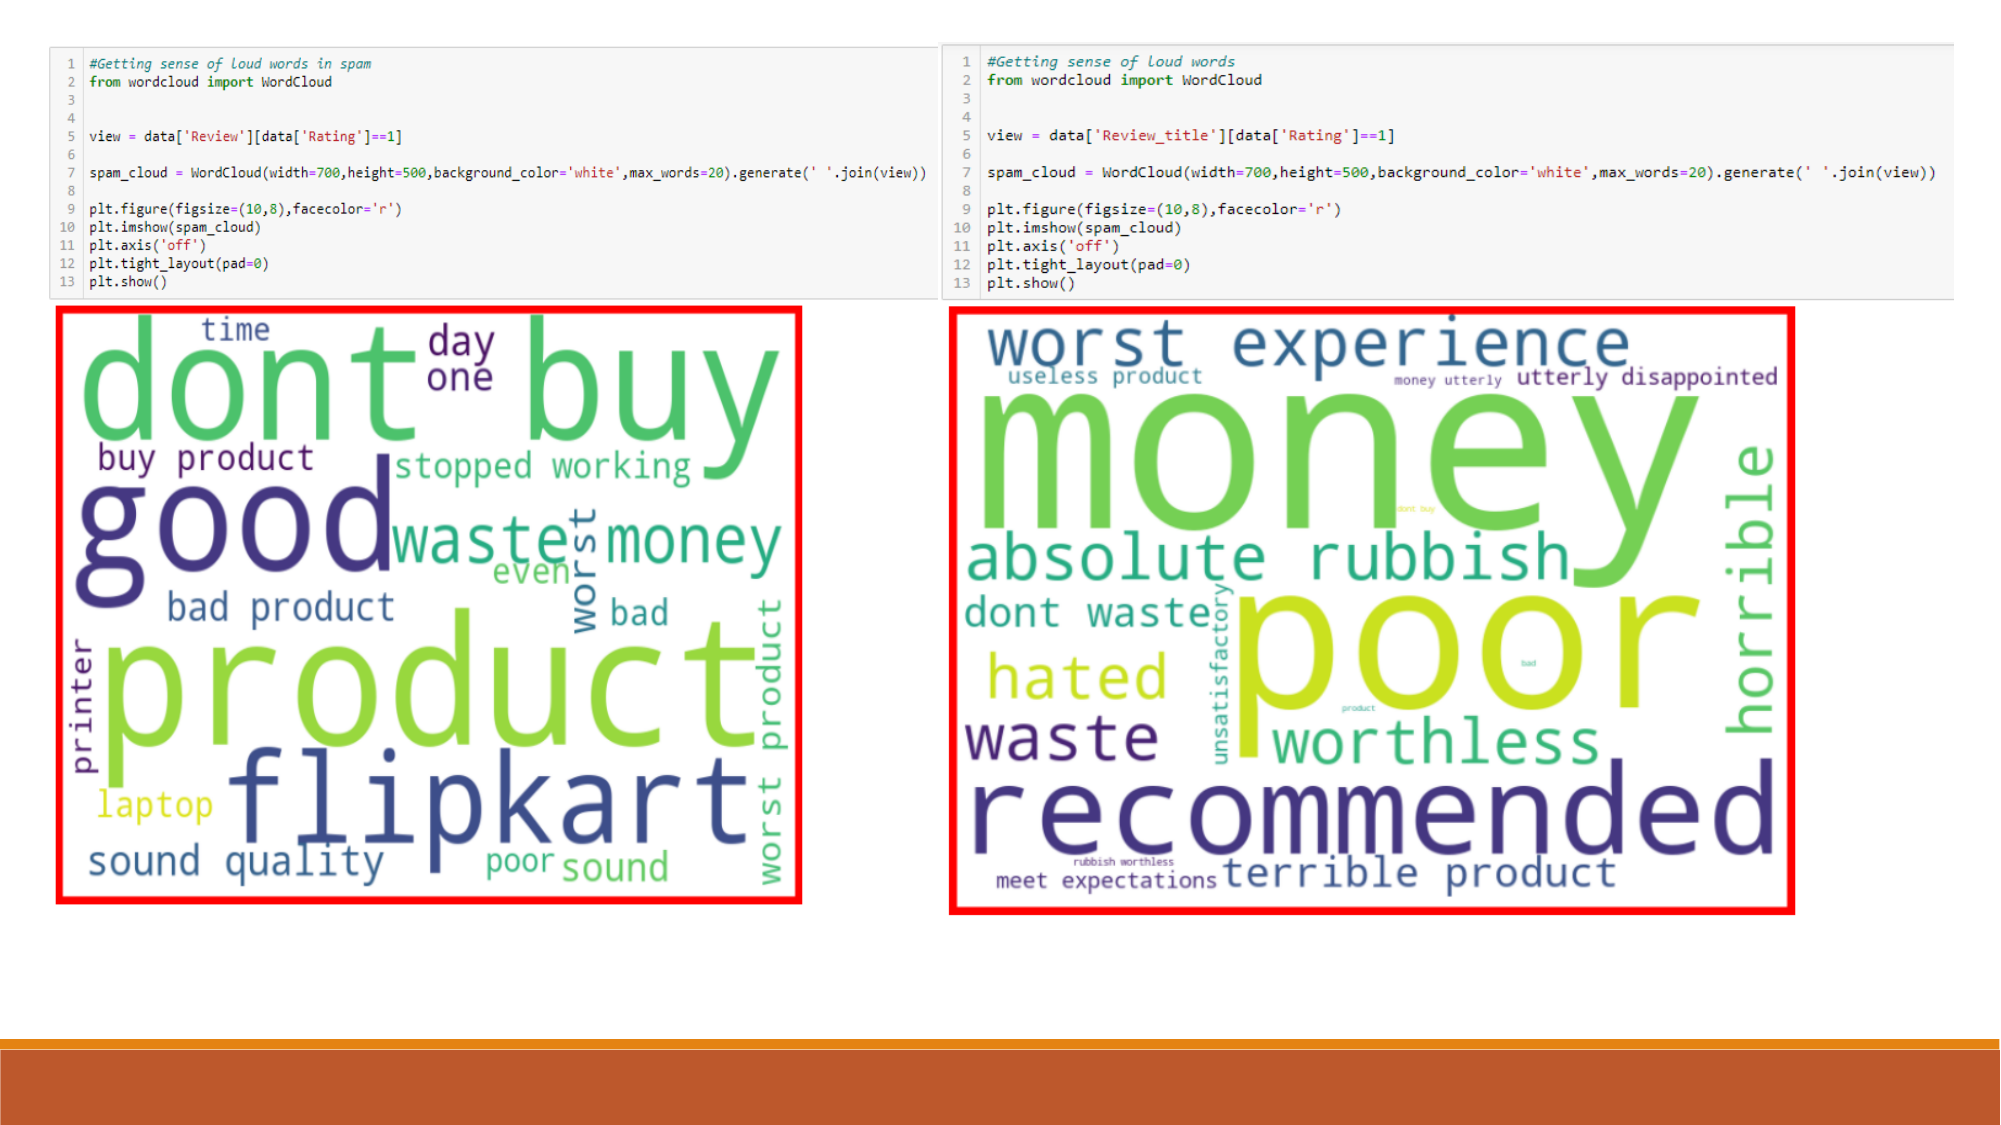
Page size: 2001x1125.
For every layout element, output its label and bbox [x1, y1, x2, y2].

picture [45, 41, 1954, 926]
